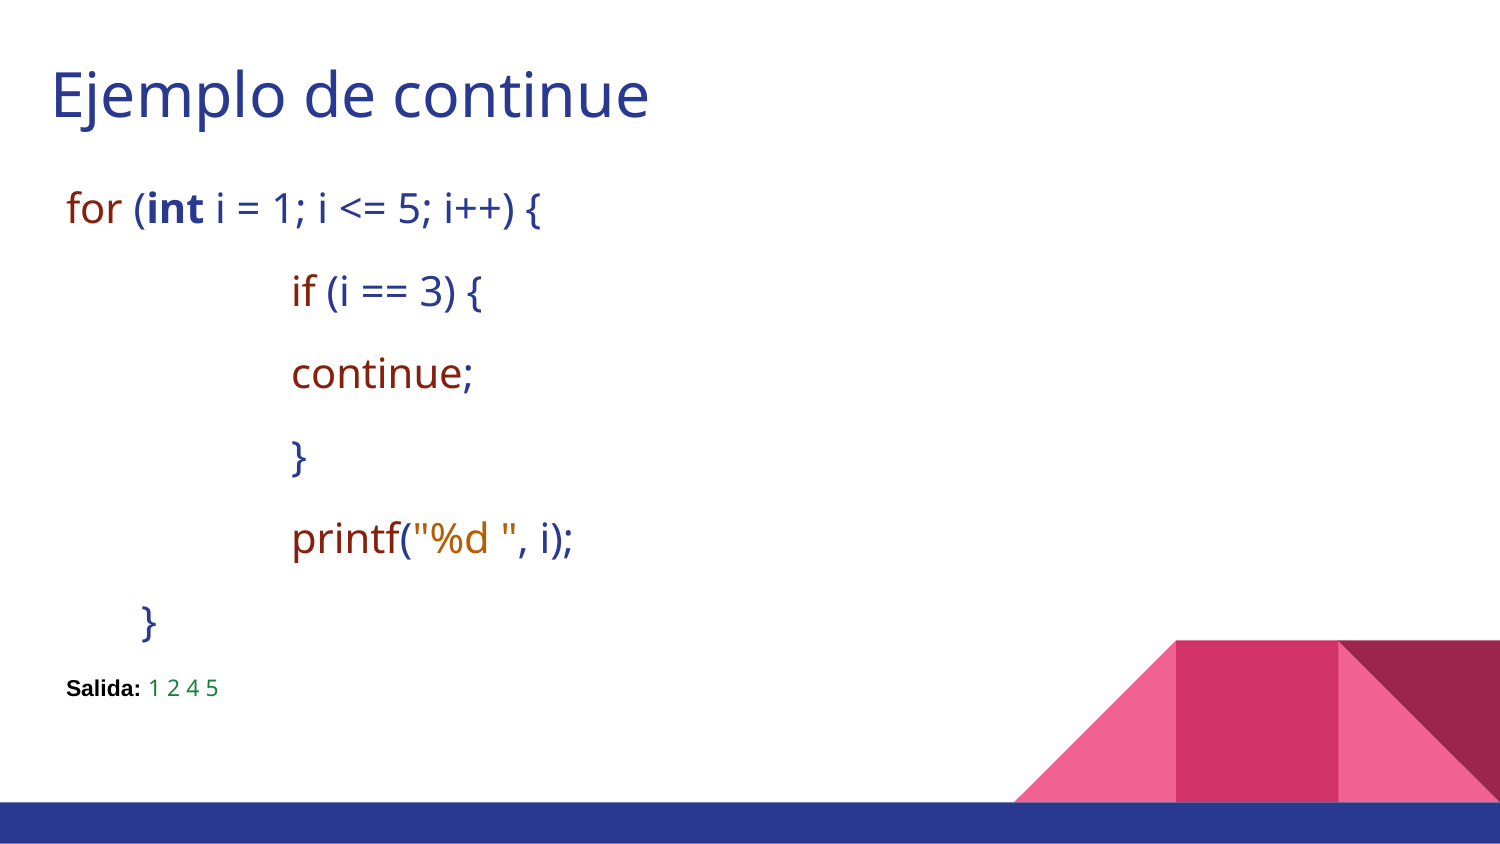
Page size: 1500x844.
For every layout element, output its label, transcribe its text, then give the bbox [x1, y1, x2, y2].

list for (int i = 1; i <= 5; i++) { if (i == 3) { continue; } printf("%d ", i); } Salida: 1 2 4 5 [51, 159, 1449, 750]
title Ejemplo de continue [34, 28, 1449, 152]
